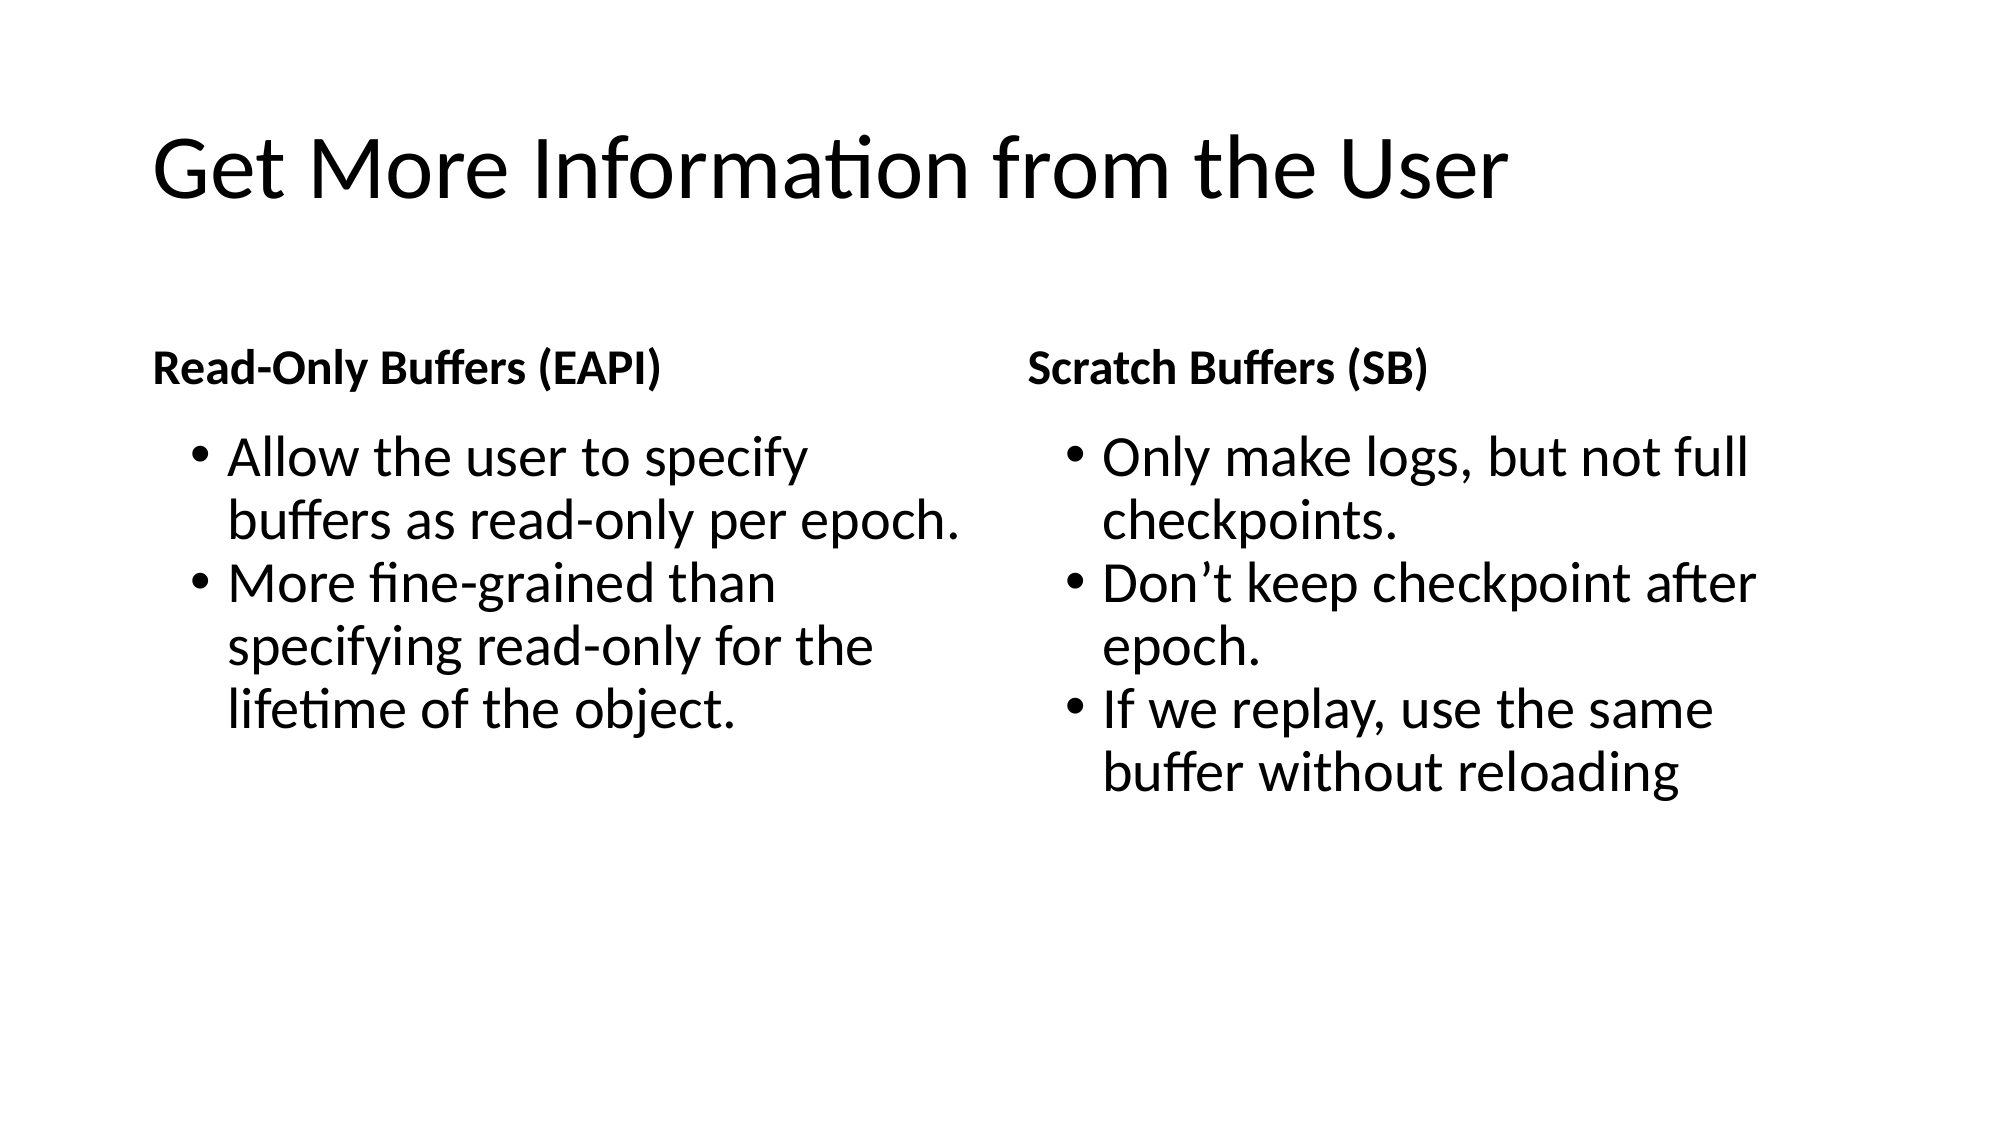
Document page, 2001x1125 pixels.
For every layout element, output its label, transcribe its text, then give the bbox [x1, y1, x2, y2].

list Allow the user to specify buffers as read-only per epoch. More fine-grained than specifying read-only for the lifetime of the object. [137, 410, 984, 1016]
list Read-Only Buffers (EAPI) [137, 275, 984, 410]
title Get More Information from the User [137, 59, 1863, 278]
list Only make logs, but not full checkpoints. Don’t keep checkpoint after epoch. If we replay, use the same buffer without reloading [1012, 410, 1863, 1016]
list Scratch Buffers (SB) [1012, 275, 1863, 410]
